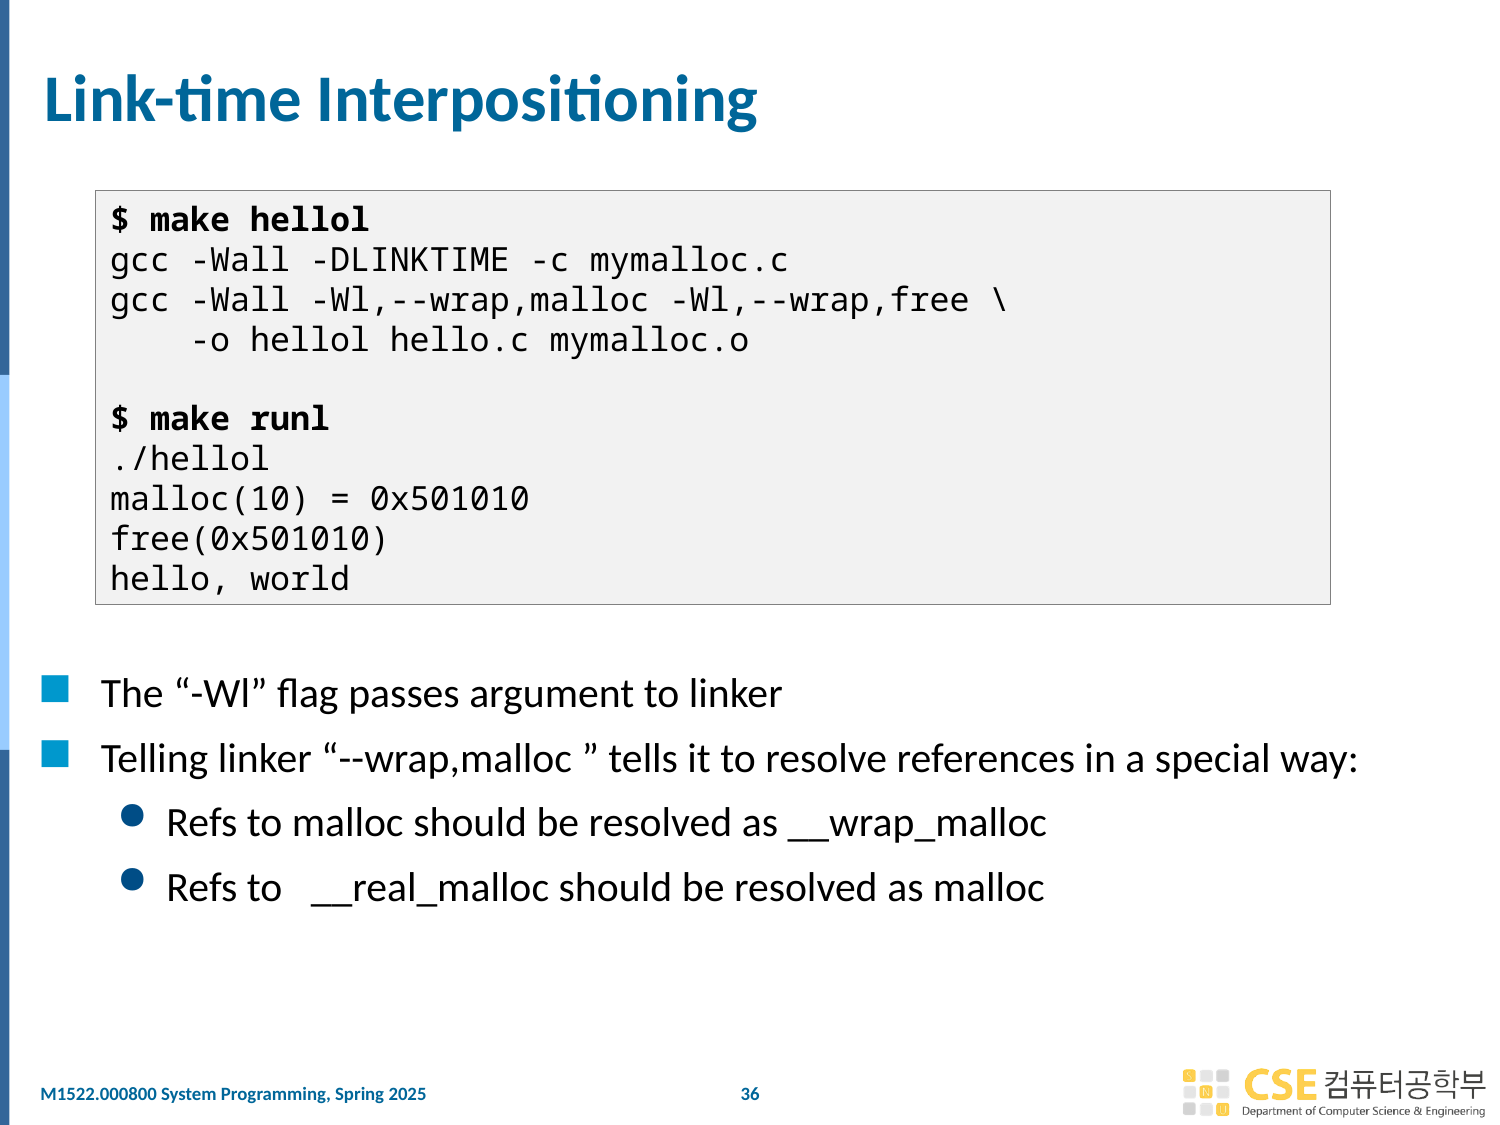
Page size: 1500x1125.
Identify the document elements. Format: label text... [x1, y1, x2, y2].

picture [1182, 1068, 1487, 1119]
text_box $ make hellol gcc -Wall -DLINKTIME -c mymalloc.c gcc -Wall -Wl,--wrap,malloc -Wl,--wrap,free \ -o hellol hello.c mymalloc.o $ make runl ./hellol malloc(10) = 0x501010 free(0x501010) hello, world [95, 190, 1331, 605]
list The “-Wl” flag passes argument to linker Telling linker “--wrap,malloc ” tells it to resolve references in a special way: Refs to malloc should be resolved as __wrap_malloc Refs to __real_malloc should be resolved as malloc [29, 658, 1477, 1063]
title Link-time Interpositioning [29, 47, 1477, 142]
